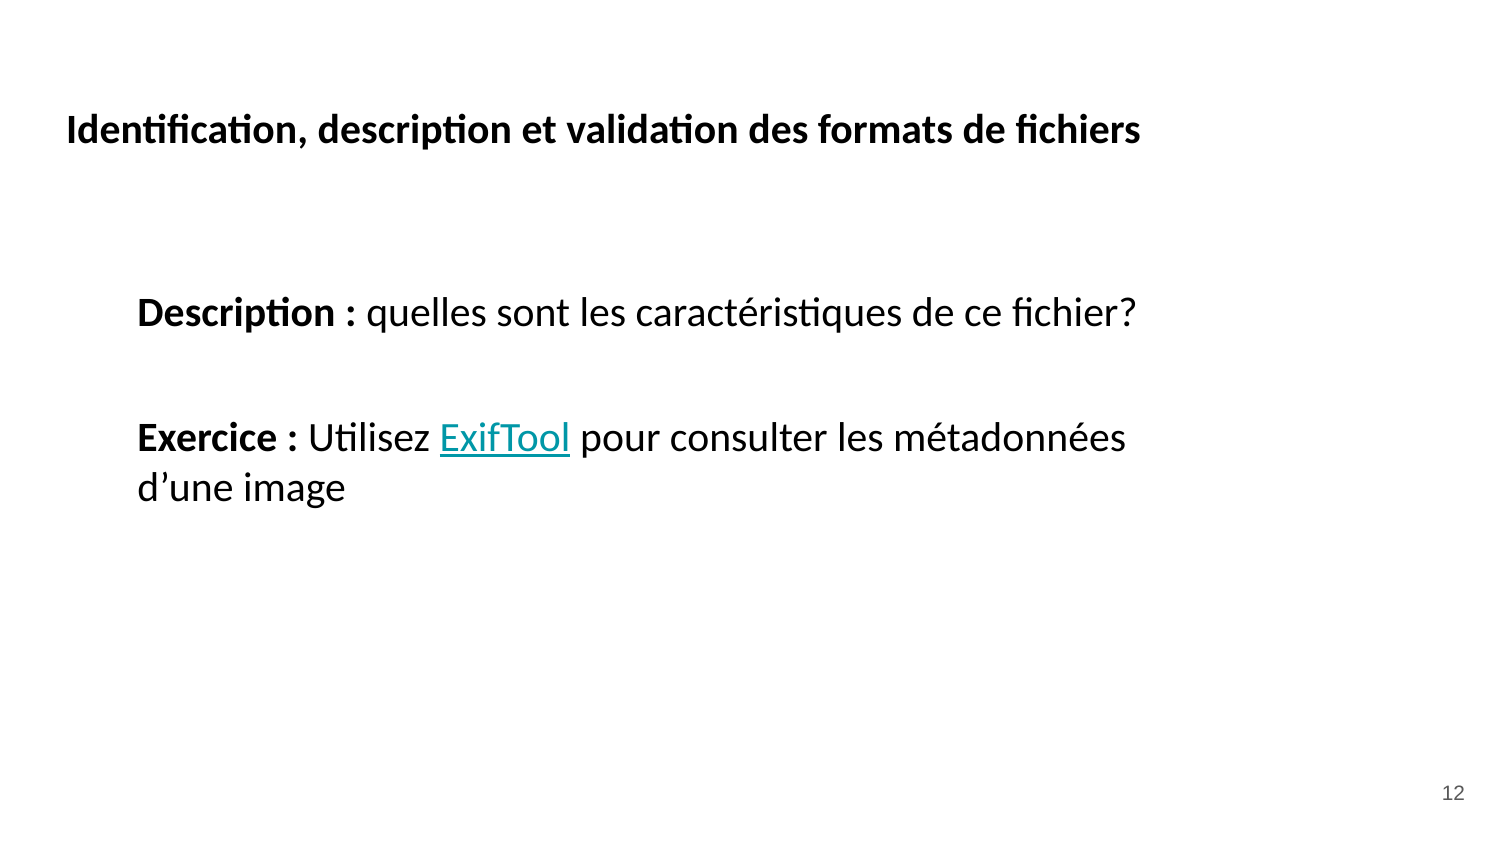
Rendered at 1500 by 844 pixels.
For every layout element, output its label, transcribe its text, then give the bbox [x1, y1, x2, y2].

list Description : quelles sont les caractéristiques de ce fichier? Exercice : Utilisez ExifTool pour consulter les métadonnées d’une image [122, 269, 1163, 588]
title Identification, description et validation des formats de fichiers [51, 72, 1449, 167]
slide_number 12 [1389, 764, 1480, 830]
